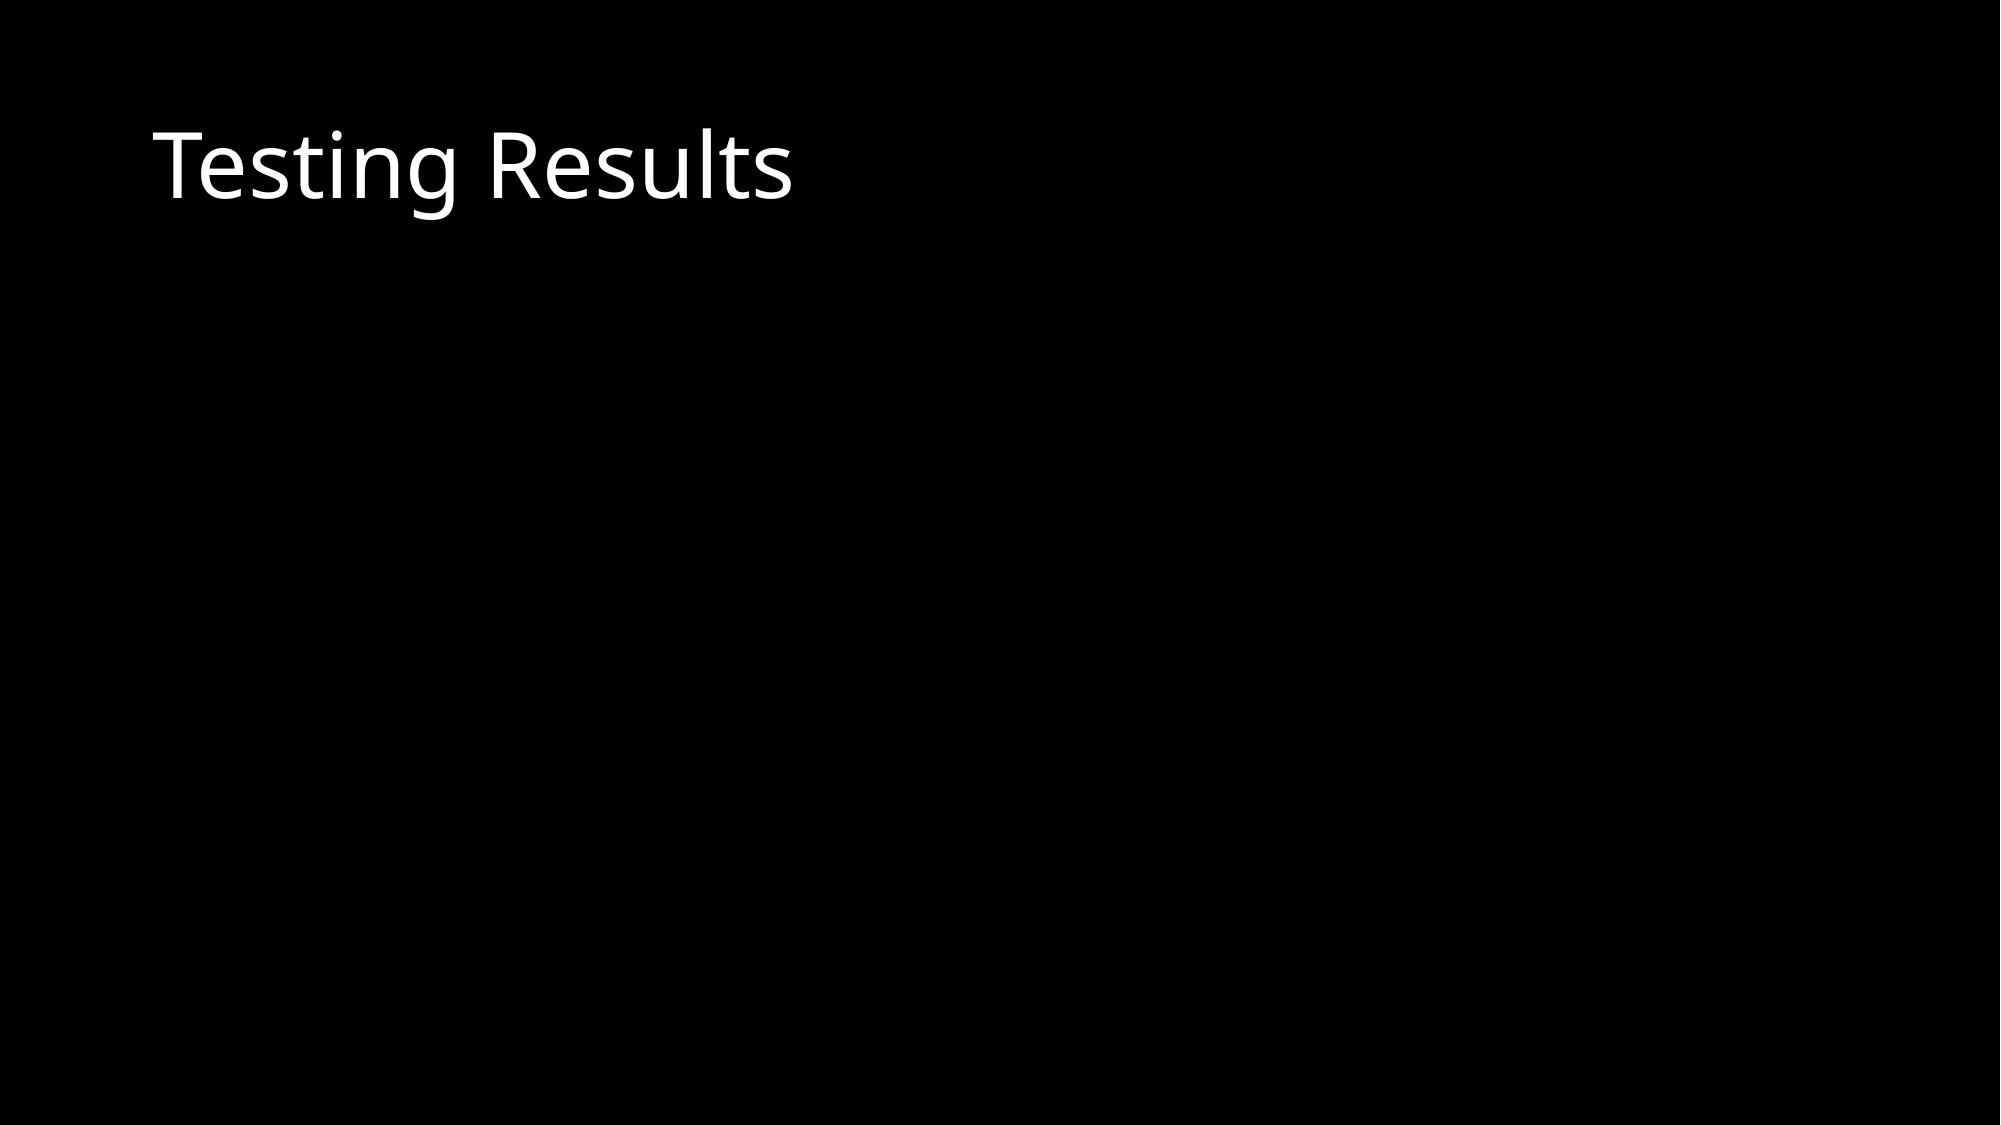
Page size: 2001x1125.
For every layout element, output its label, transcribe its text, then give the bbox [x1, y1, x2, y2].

title Testing Results [137, 59, 1863, 278]
